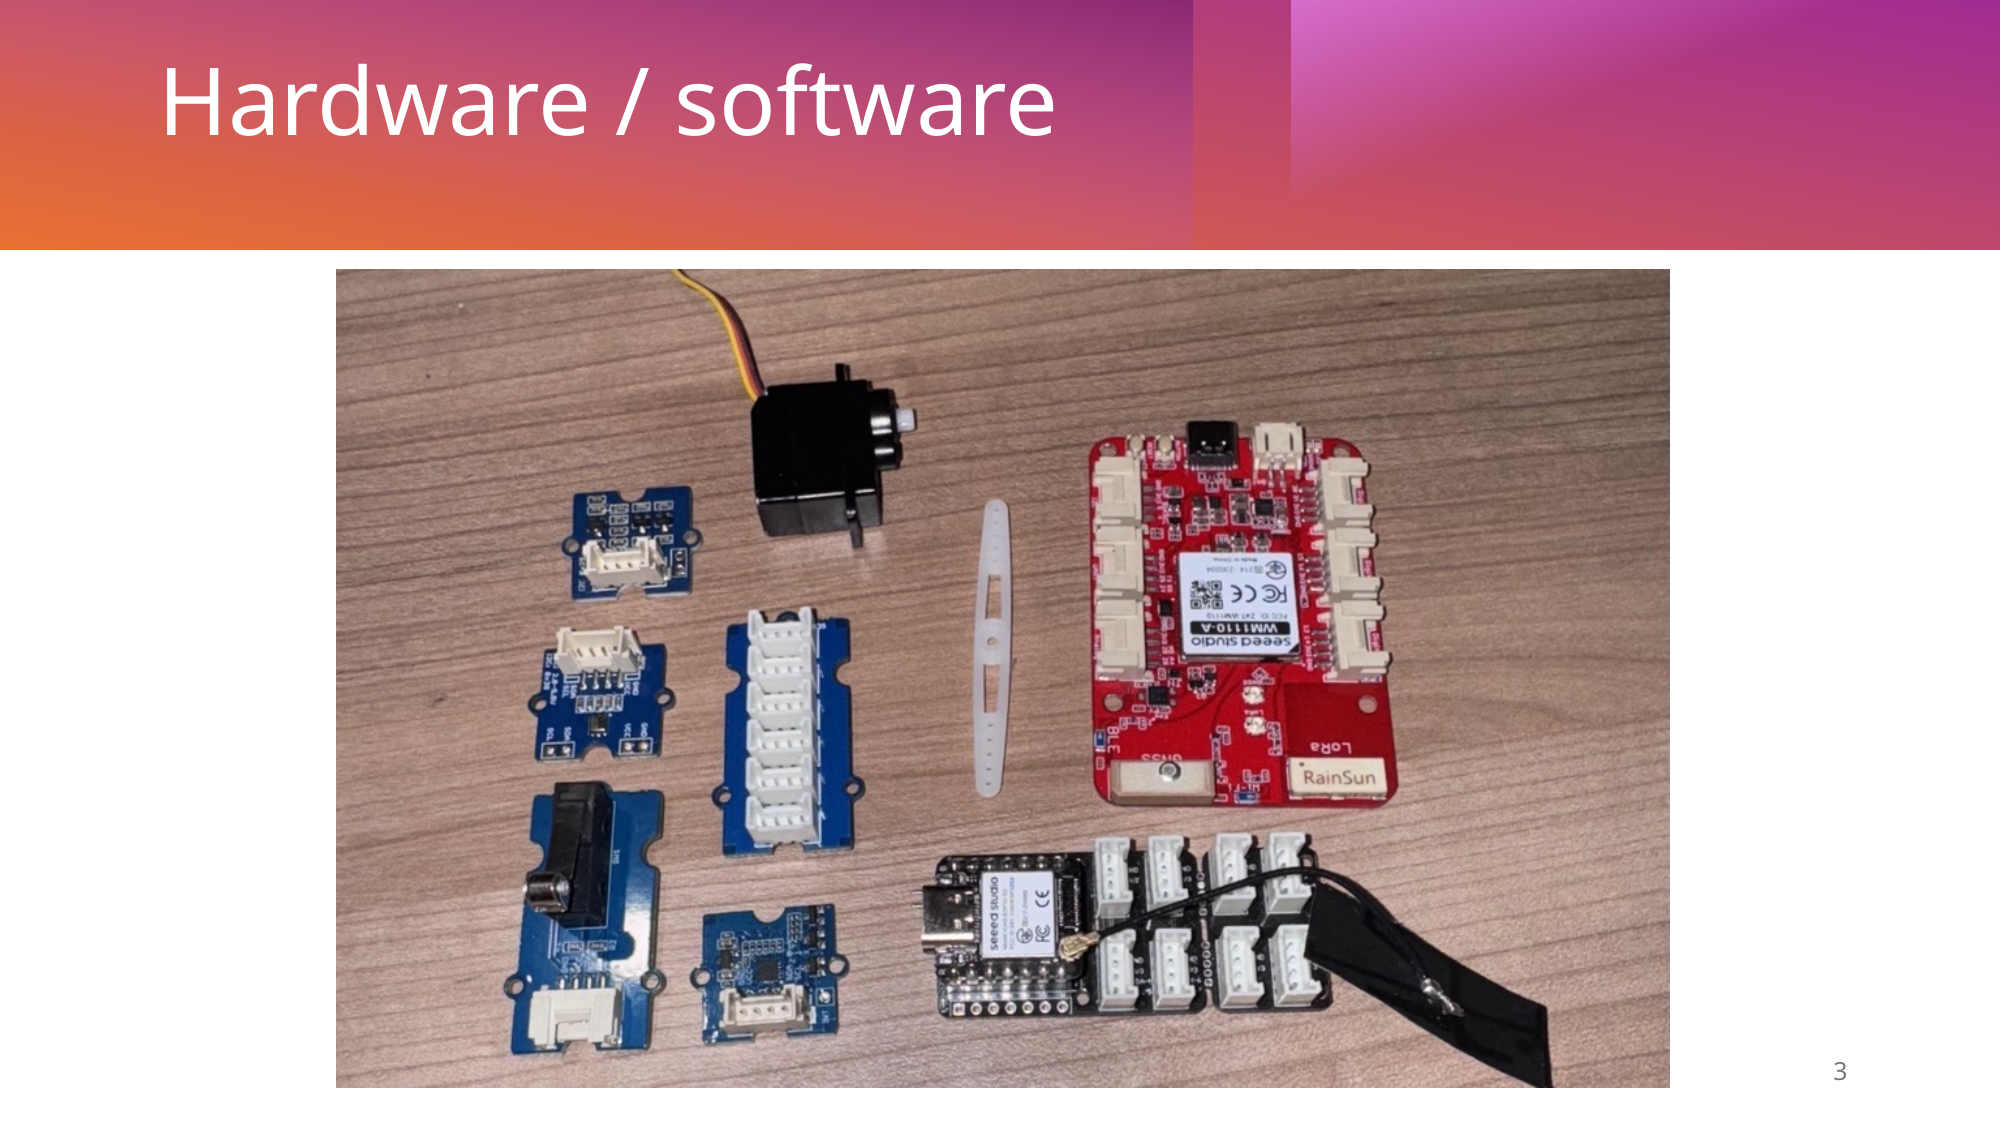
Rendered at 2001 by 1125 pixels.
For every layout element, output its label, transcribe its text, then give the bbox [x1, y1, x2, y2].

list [335, 269, 1671, 1089]
slide_number 3 [1412, 1042, 1863, 1103]
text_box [0, 0, 2000, 250]
